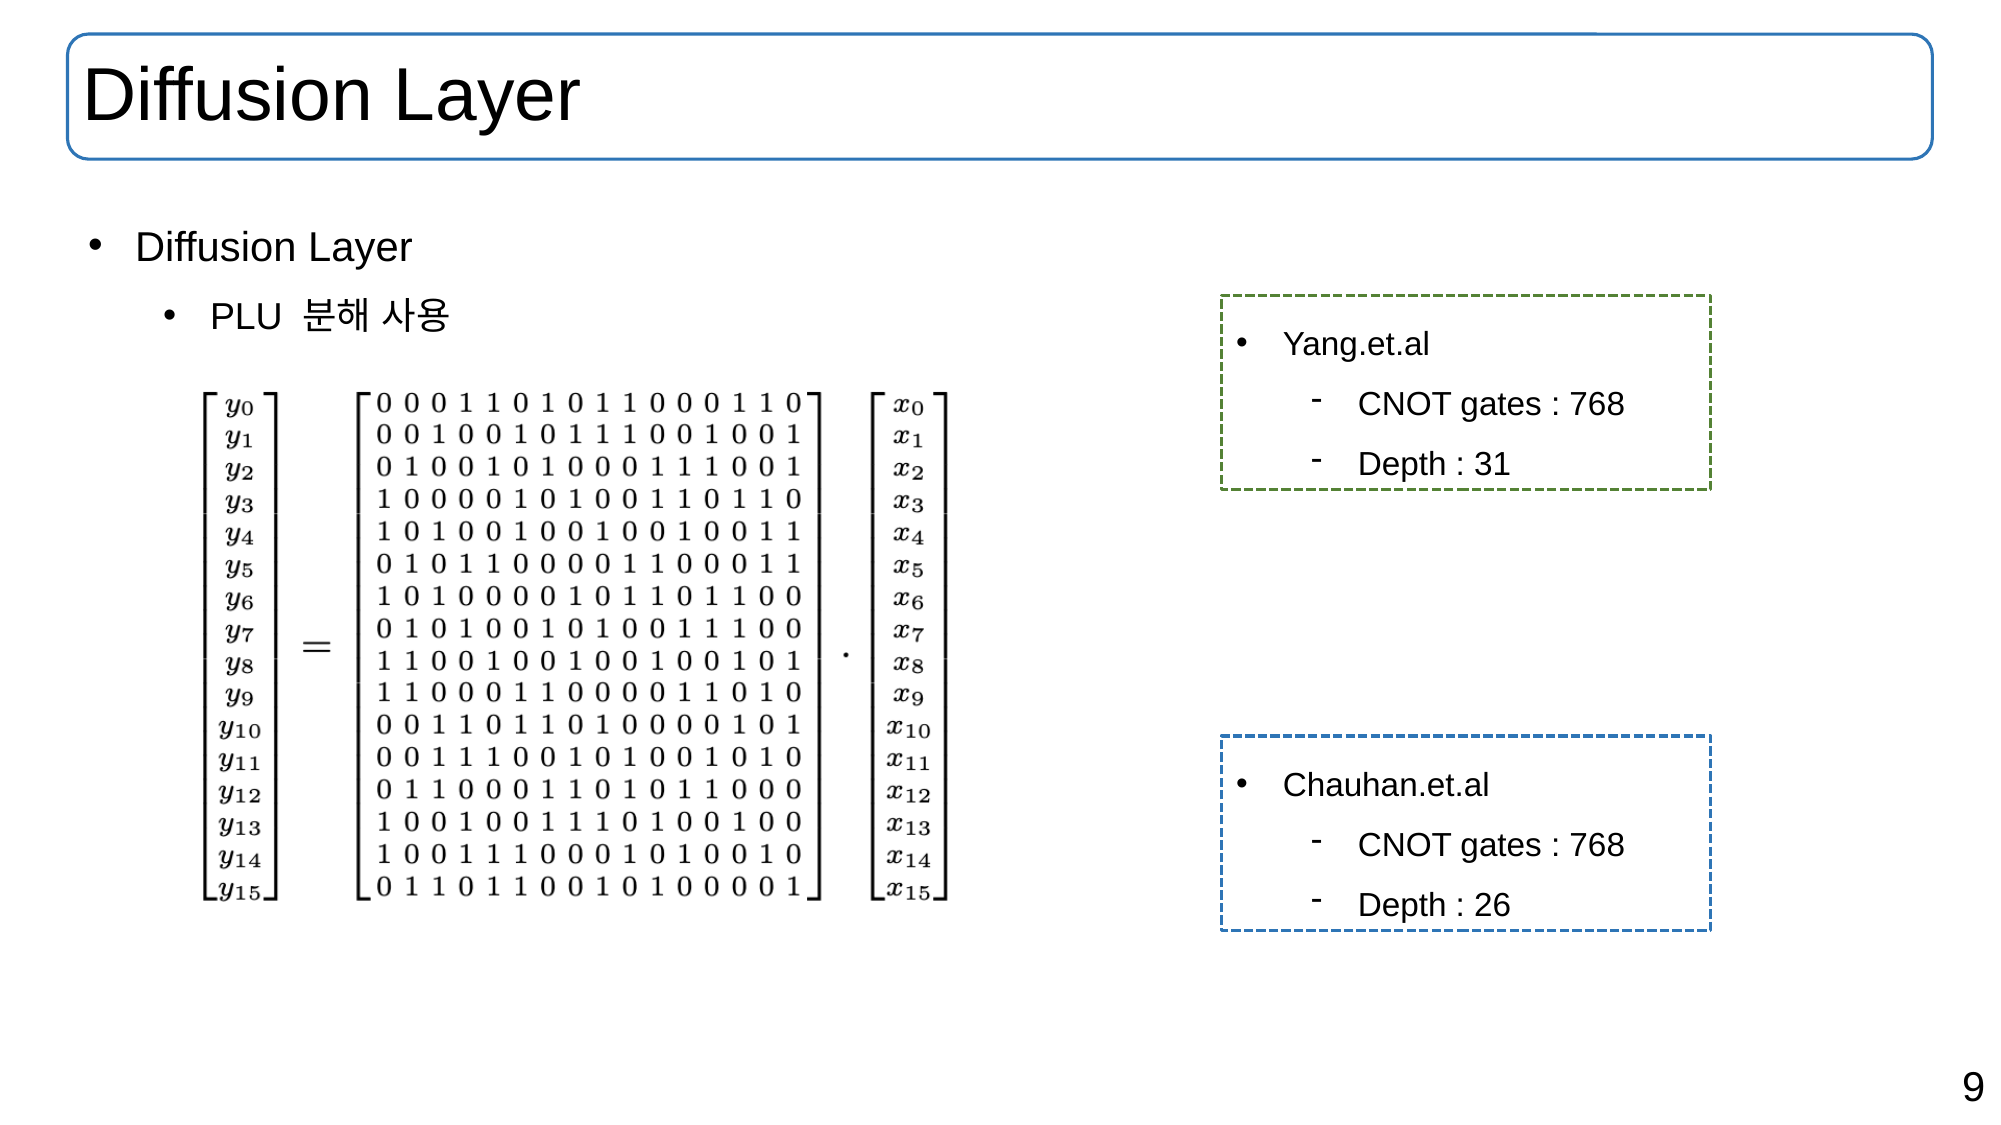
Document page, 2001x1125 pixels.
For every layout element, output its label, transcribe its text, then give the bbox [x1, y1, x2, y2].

text_box Diffusion Layer PLU 분해 사용 [73, 187, 707, 420]
text_box Yang.et.al CNOT gates : 768 Depth : 31 [1221, 295, 1711, 490]
title Diffusion Layer [67, 34, 1933, 160]
picture [178, 369, 975, 908]
text_box Chauhan.et.al CNOT gates : 768 Depth : 26 [1221, 735, 1711, 931]
